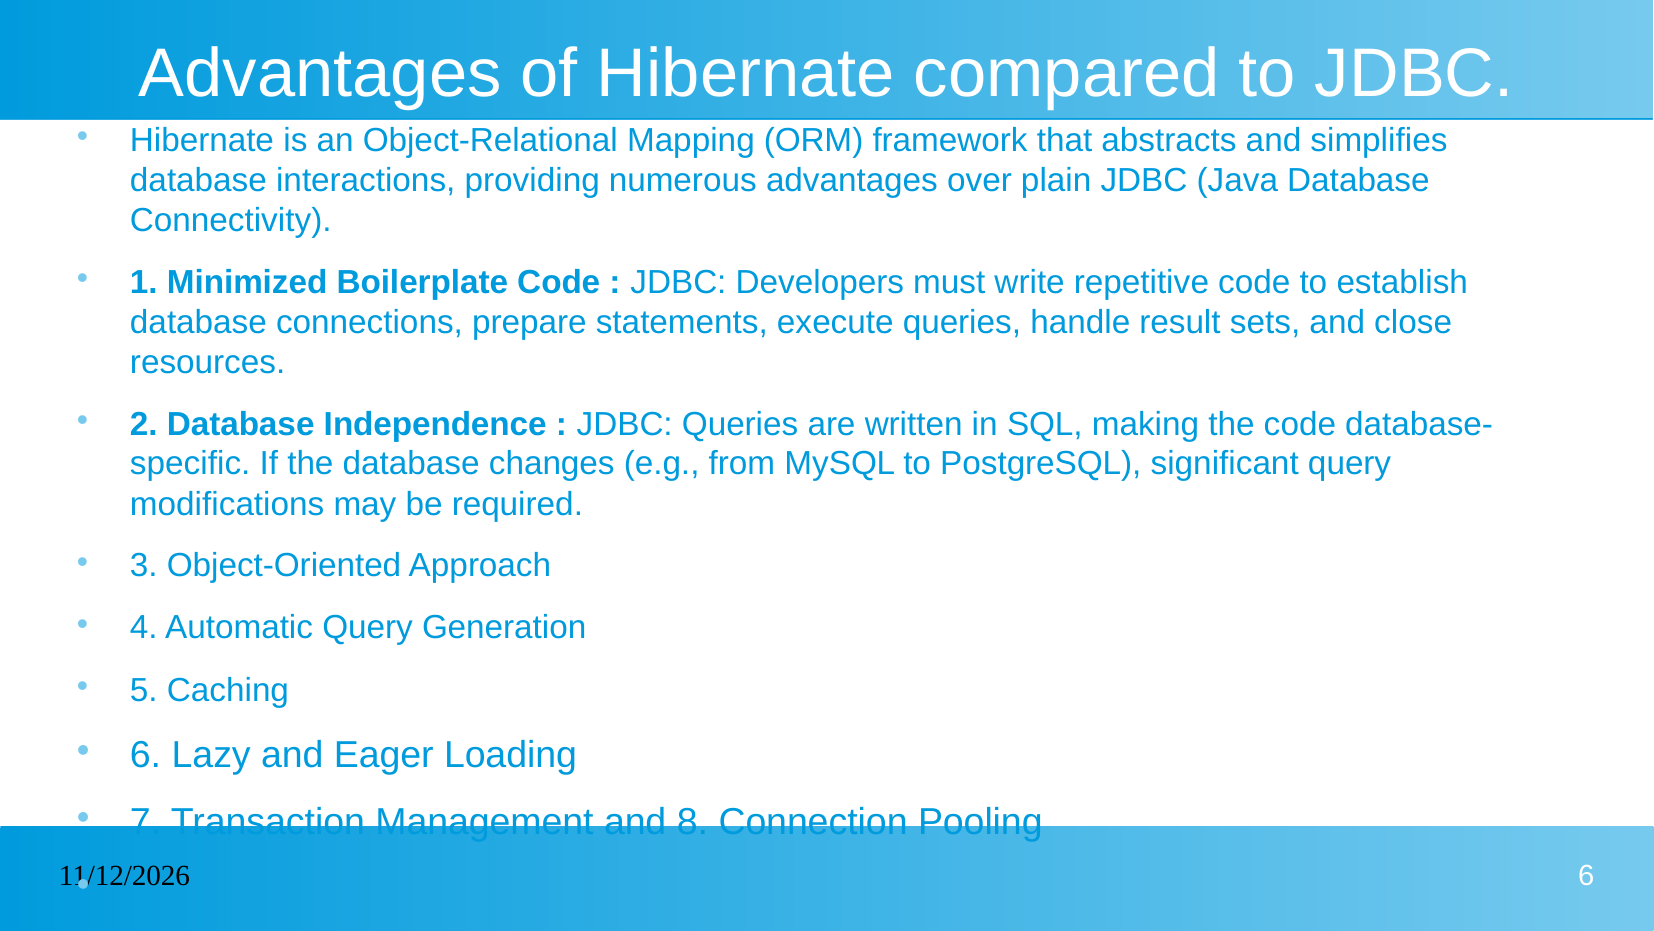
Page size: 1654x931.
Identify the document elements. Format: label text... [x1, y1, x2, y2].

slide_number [59, 856, 443, 916]
slide_number 6 [1210, 856, 1595, 916]
title Advantages of Hibernate compared to JDBC. [59, 29, 1595, 108]
list Hibernate is an Object-Relational Mapping (ORM) framework that abstracts and simplifies database interactions, providing numerous advantages over plain JDBC (Java Database Connectivity). 1. Minimized Boilerplate Code : JDBC: Developers must write repetitive code to establish database connections, prepare statements, execute queries, handle result sets, and close resources. 2. Database Independence : JDBC: Queries are written in SQL, making the code database-specific. If the database changes (e.g., from MySQL to PostgreSQL), significant query modifications may be required. 3. Object-Oriented Approach 4. Automatic Query Generation 5. Caching 6. Lazy and Eager Loading 7. Transaction Management and 8. Connection Pooling [59, 118, 1595, 827]
